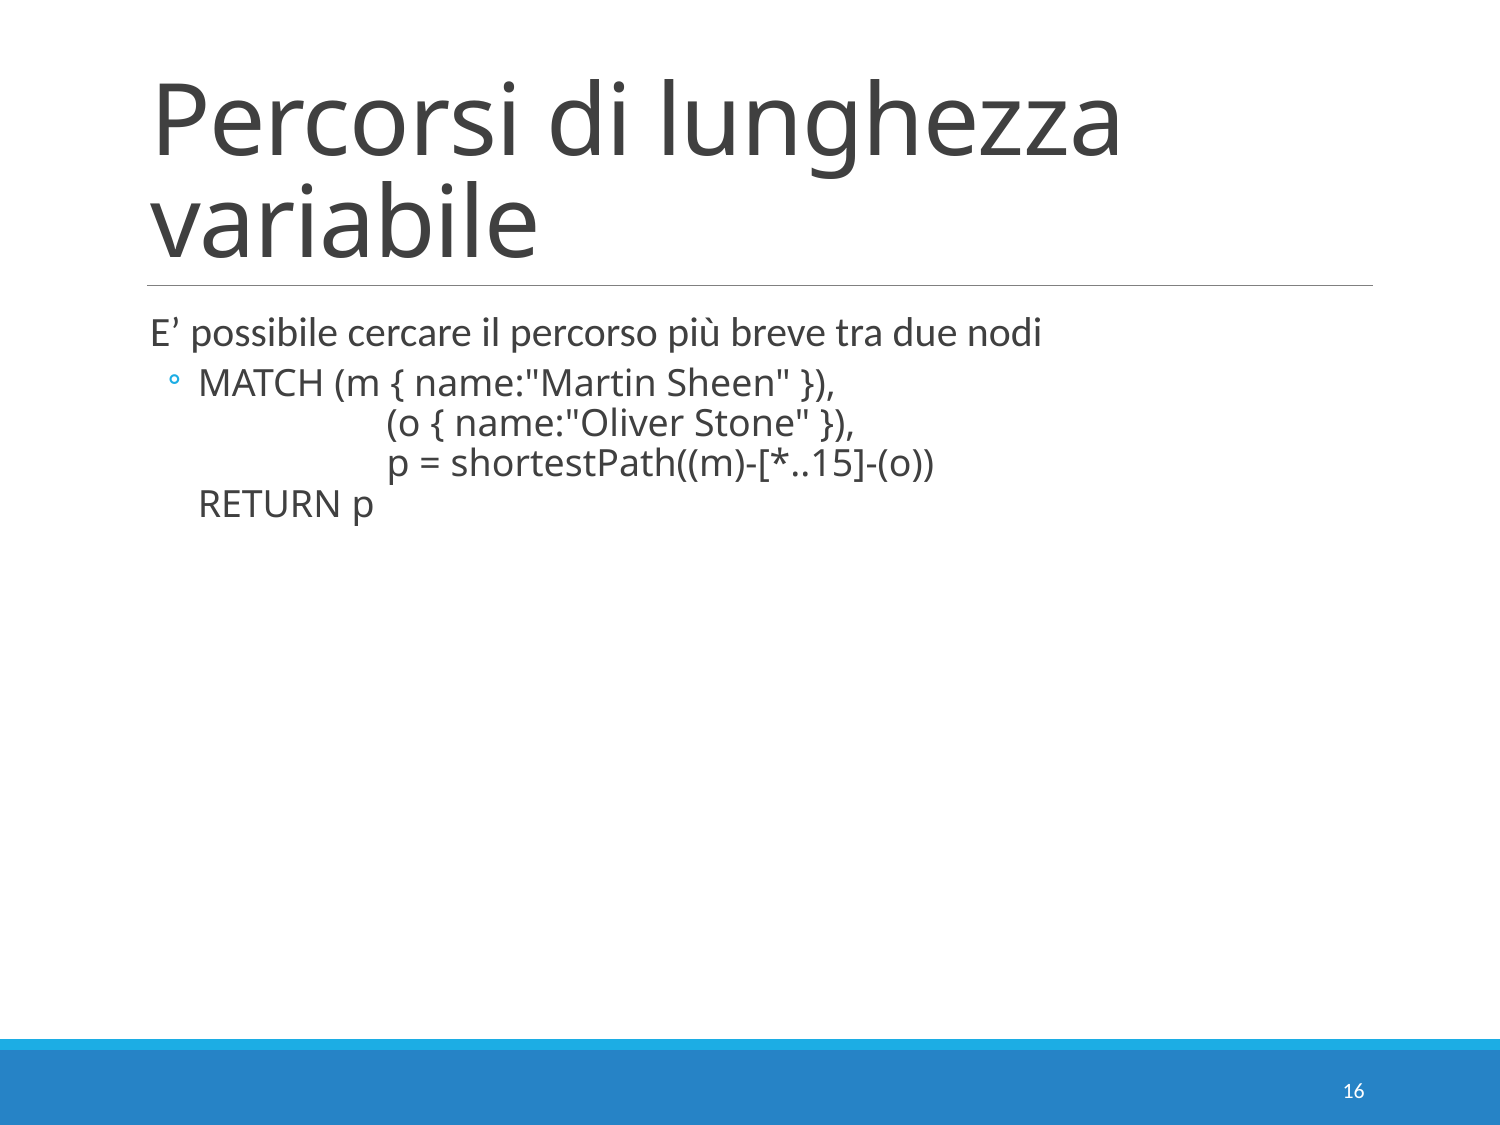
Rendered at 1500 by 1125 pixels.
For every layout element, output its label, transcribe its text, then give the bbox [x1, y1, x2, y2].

title Percorsi di lunghezza variabile [135, 47, 1373, 285]
slide_number 16 [1218, 1059, 1380, 1120]
list E’ possibile cercare il percorso più breve tra due nodi MATCH (m { name:"Martin Sheen" }), (o { name:"Oliver Stone" }), p = shortestPath((m)-[*..15]-(o)) RETURN p [135, 302, 1373, 963]
